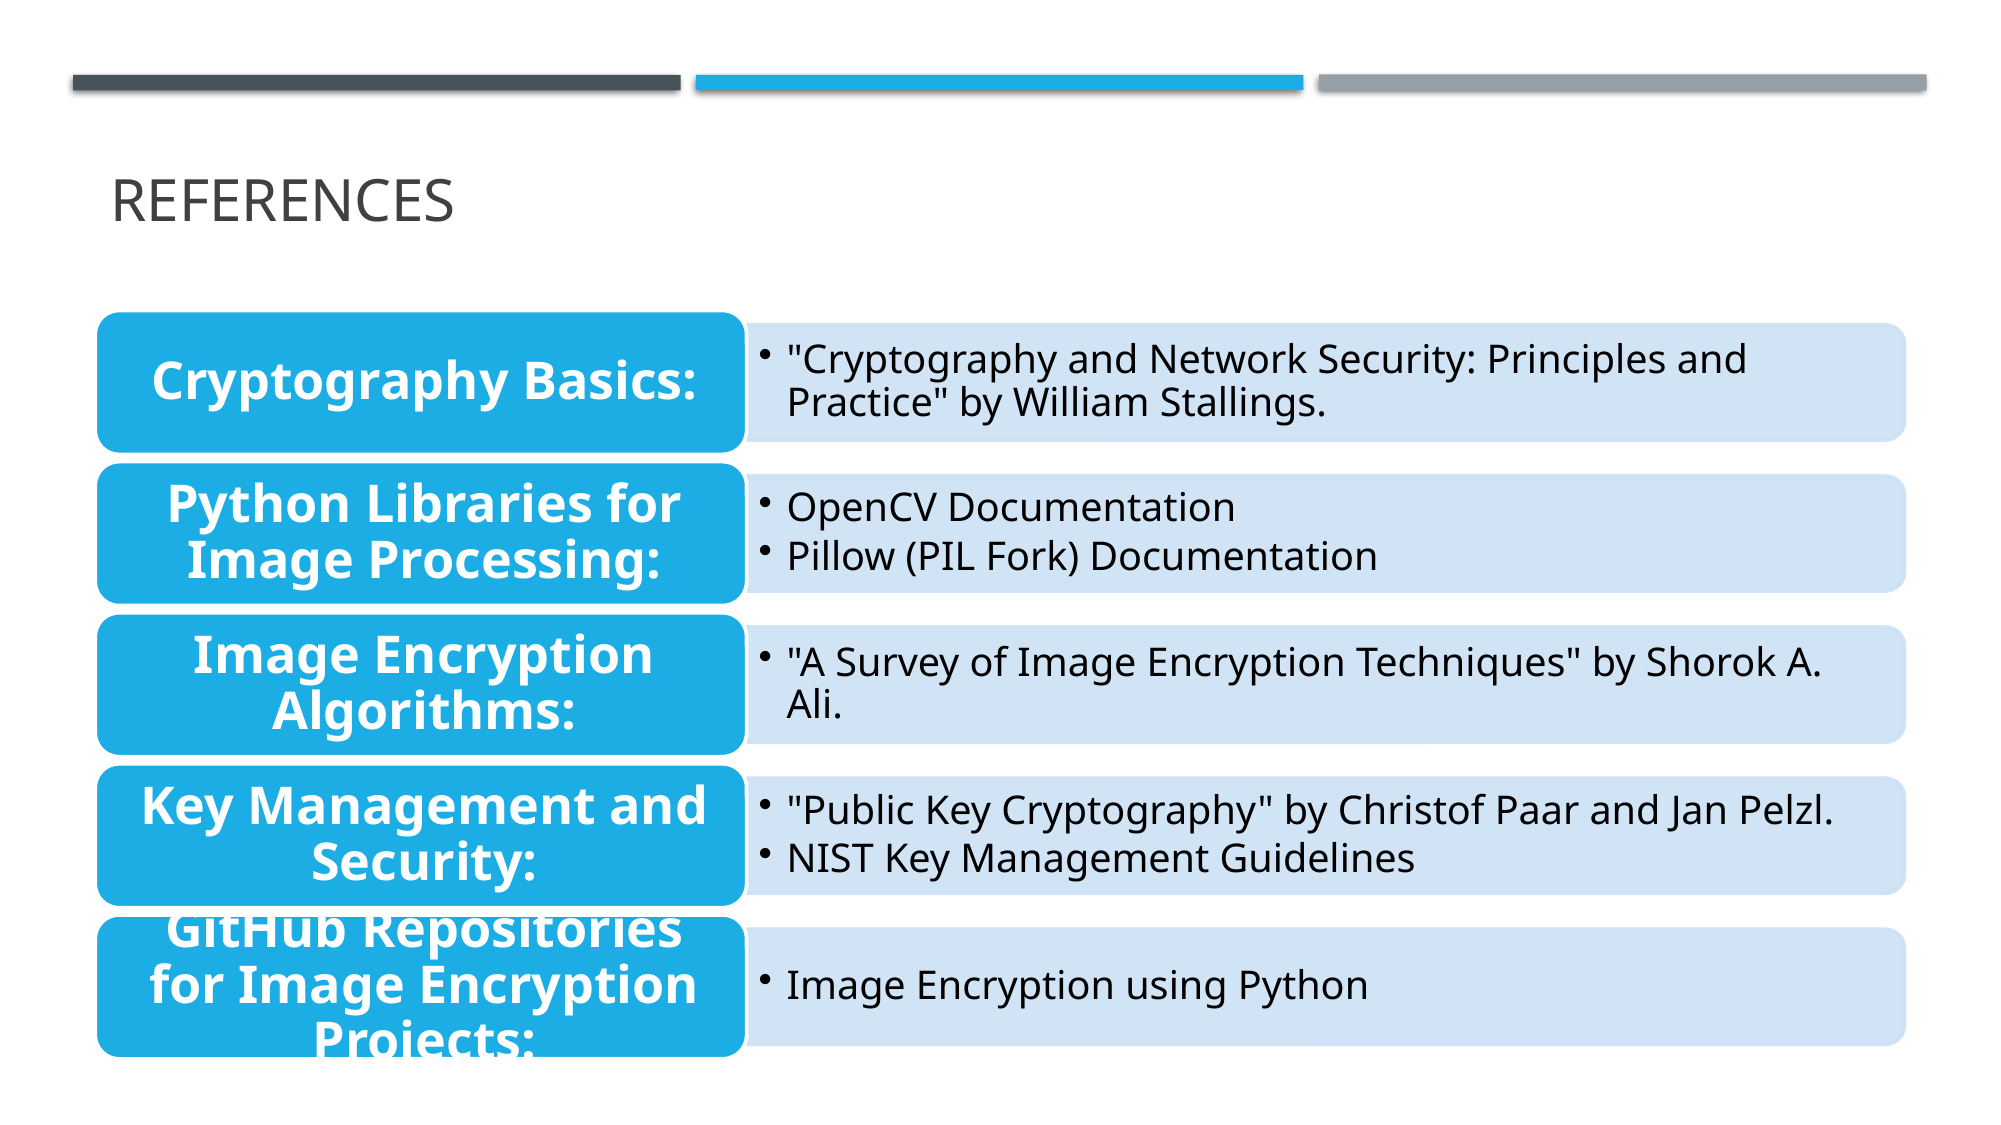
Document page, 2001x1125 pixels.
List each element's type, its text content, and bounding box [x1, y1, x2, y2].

title References [95, 115, 1905, 307]
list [94, 309, 1906, 1060]
